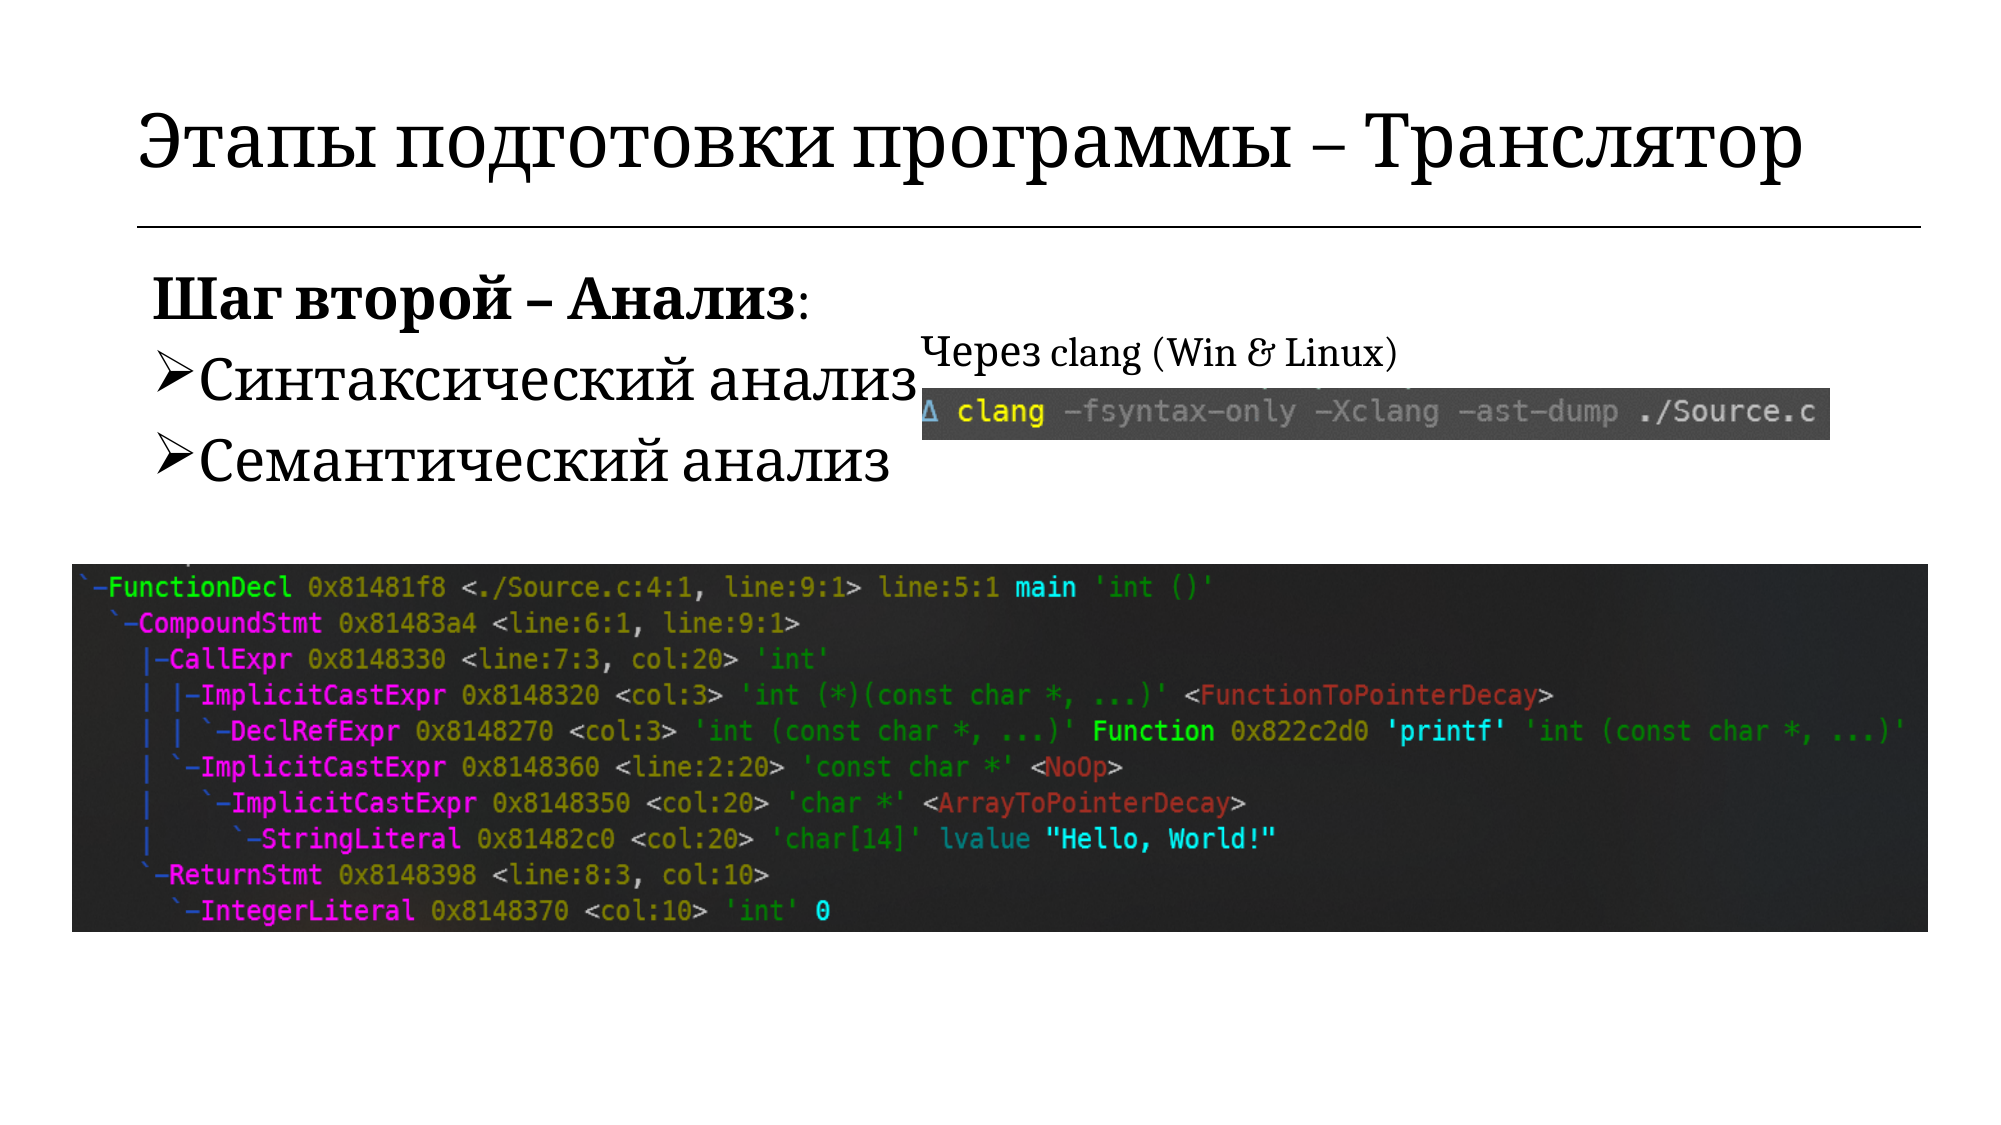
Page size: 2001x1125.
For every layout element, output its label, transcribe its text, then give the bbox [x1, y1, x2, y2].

picture [922, 388, 1830, 440]
picture [72, 564, 1928, 932]
list Шаг второй – Анализ: Синтаксический анализ Семантический анализ [137, 263, 1000, 564]
text_box Через clang (Win & Linux) [905, 317, 1538, 382]
table_header Этапы подготовки программы – Транслятор [137, 60, 1921, 226]
